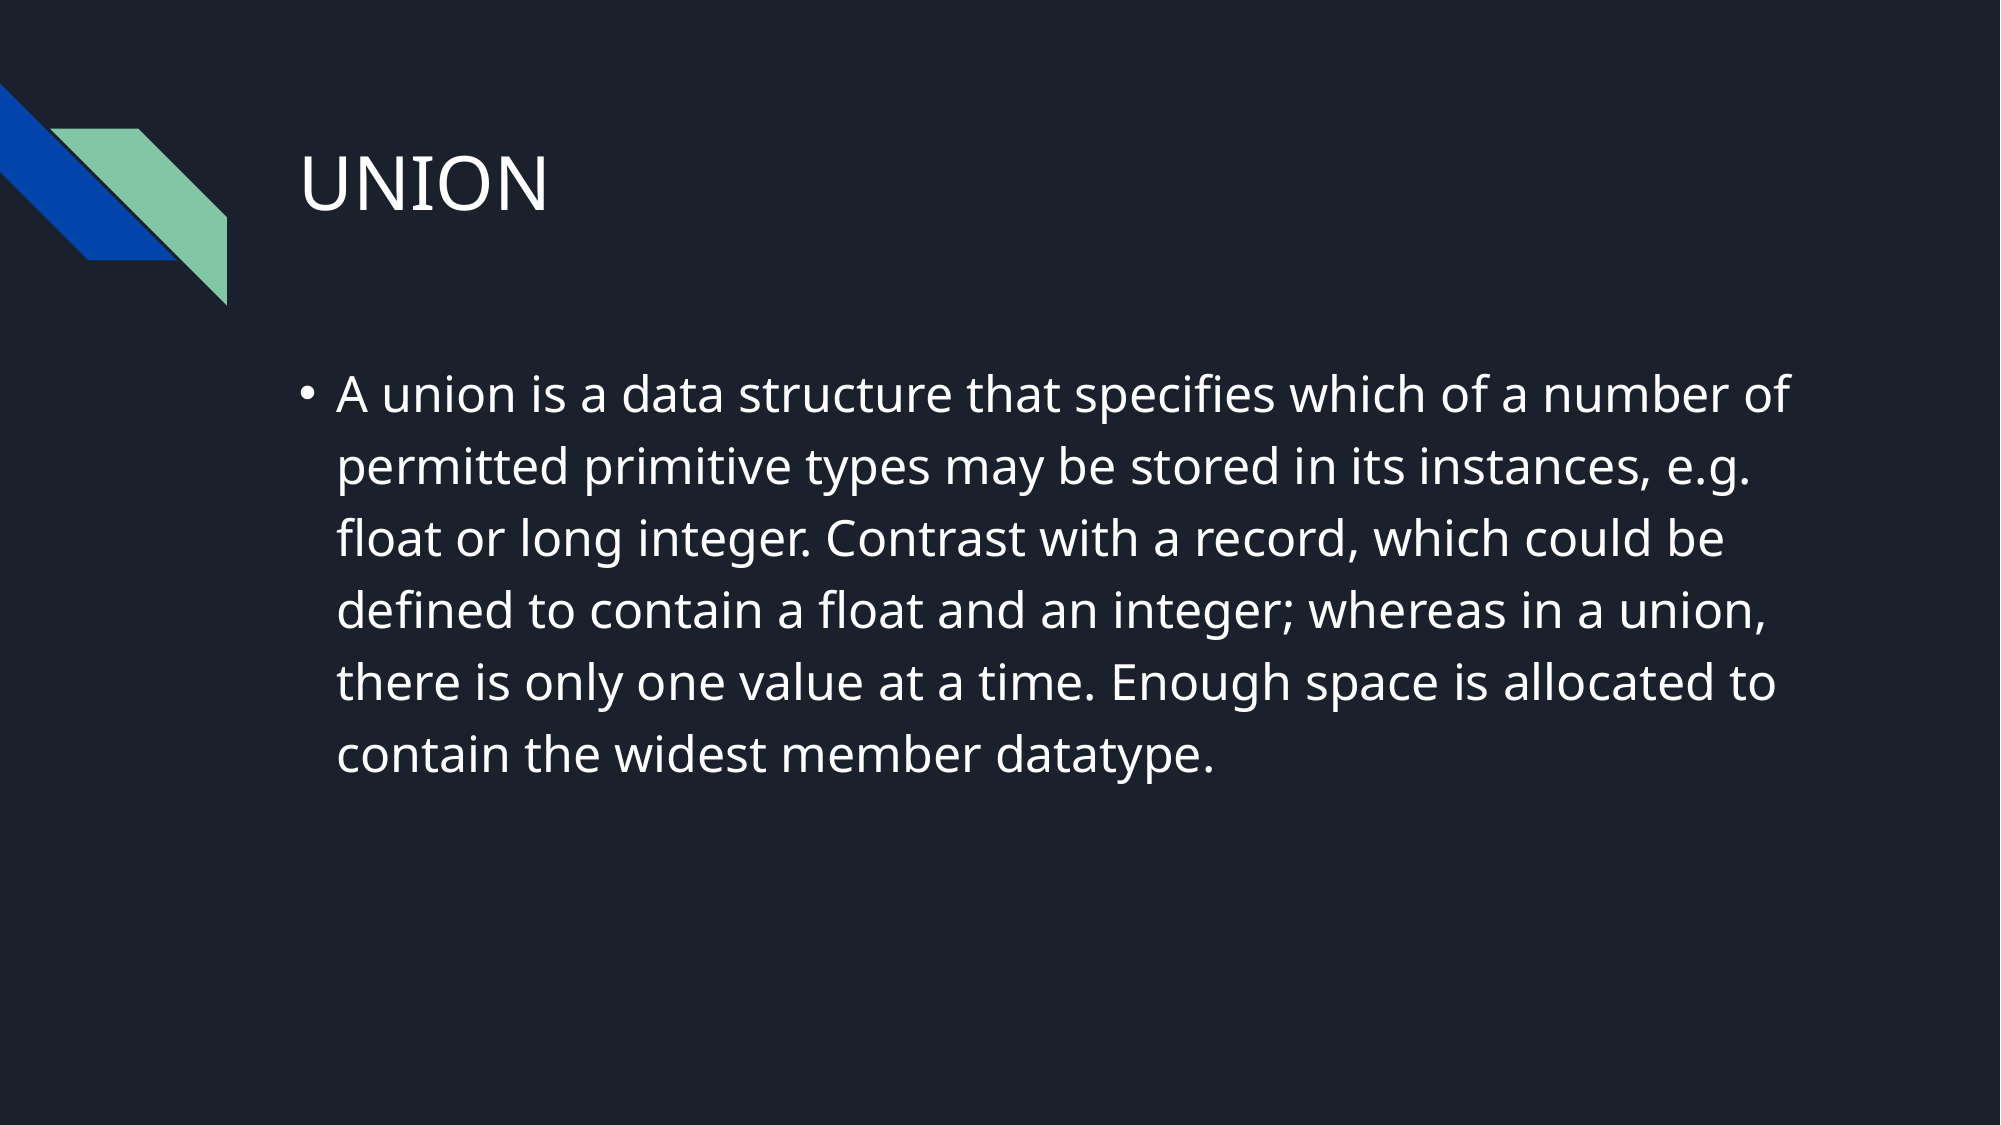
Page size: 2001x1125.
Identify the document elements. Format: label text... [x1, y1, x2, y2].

title UNION [283, 86, 1824, 287]
list A union is a data structure that specifies which of a number of permitted primitive types may be stored in its instances, e.g. float or long integer. Contrast with a record, which could be defined to contain a float and an integer; whereas in a union, there is only one value at a time. Enough space is allocated to contain the widest member datatype. [283, 342, 1824, 980]
